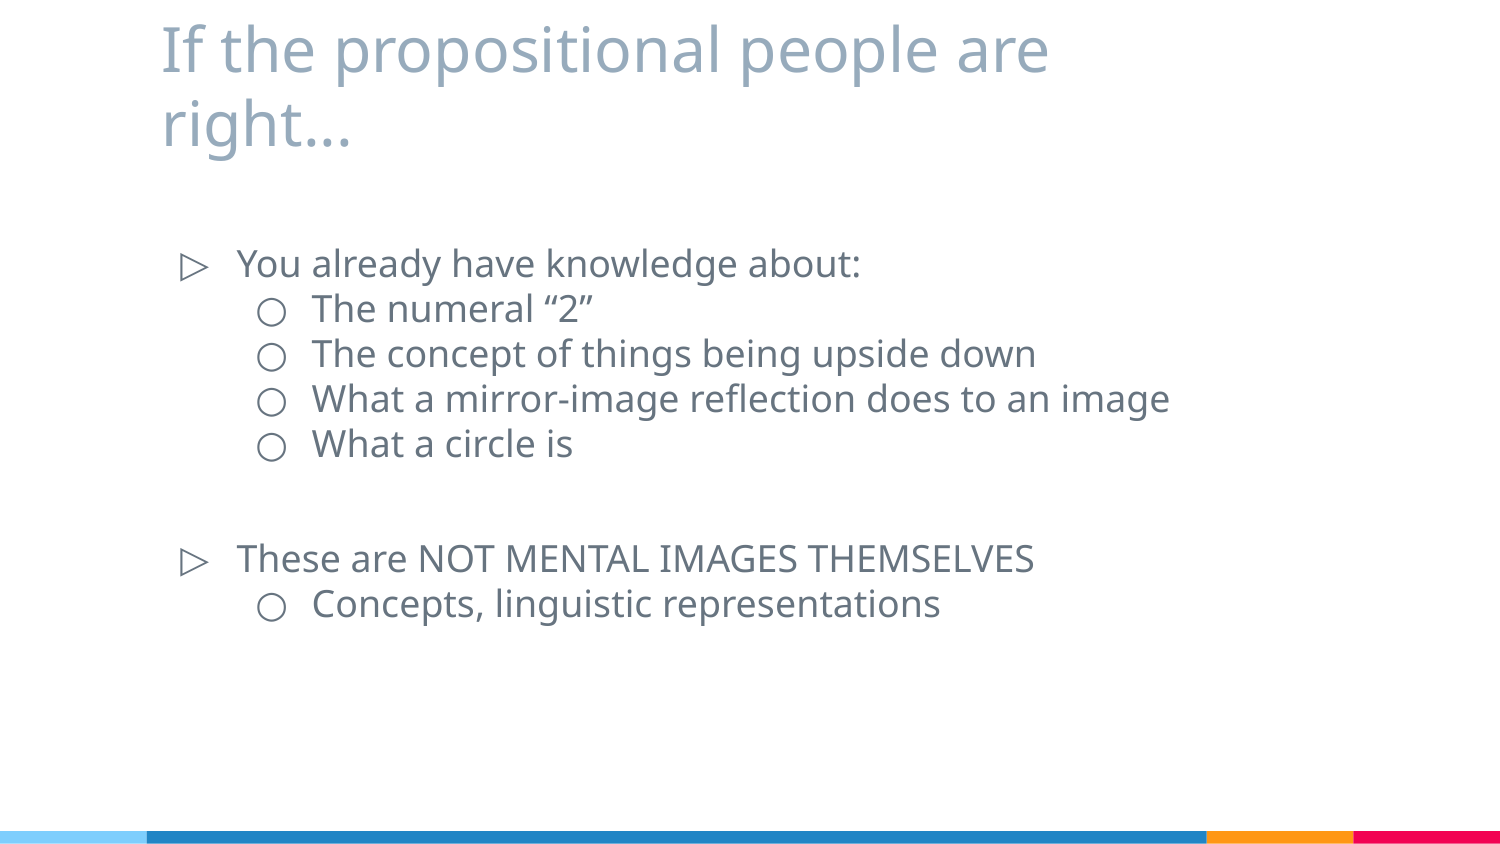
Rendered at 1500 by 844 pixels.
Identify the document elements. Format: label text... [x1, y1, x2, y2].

list You already have knowledge about: The numeral “2” The concept of things being upside down What a mirror-image reflection does to an image What a circle is These are NOT MENTAL IMAGES THEMSELVES Concepts, linguistic representations [146, 225, 1207, 809]
title If the propositional people are right... [146, 33, 1207, 175]
